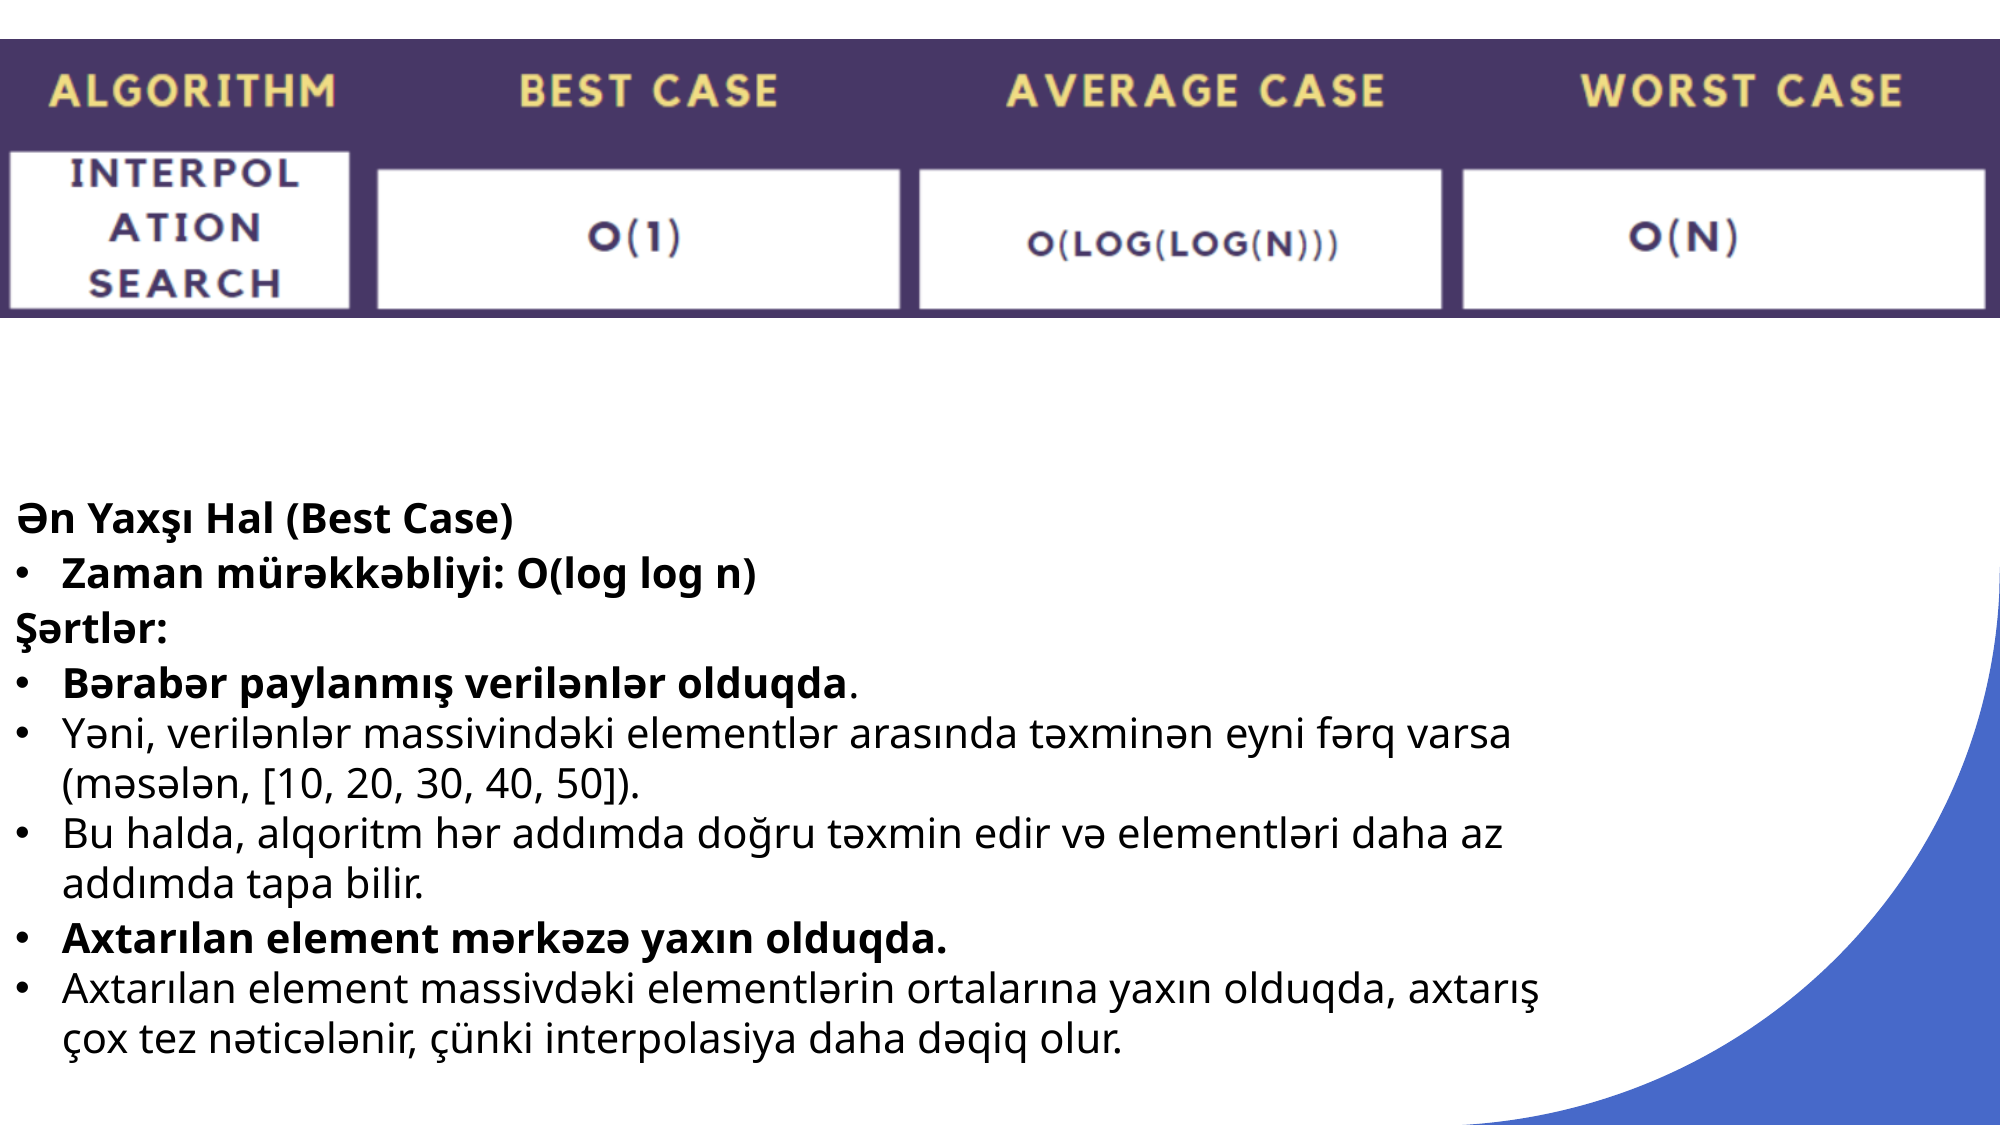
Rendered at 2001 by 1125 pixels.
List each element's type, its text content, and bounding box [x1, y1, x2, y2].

title Ən Yaxşı Hal (Best Case) Zaman mürəkkəbliyi: O(log log n) Şərtlər: Bərabər paylanmış verilənlər olduqda. Yəni, verilənlər massivindəki elementlər arasında təxminən eyni fərq varsa (məsələn, [10, 20, 30, 40, 50]). Bu halda, alqoritm hər addımda doğru təxmin edir və elementləri daha az addımda tapa bilir. Axtarılan element mərkəzə yaxın olduqda. Axtarılan element massivdəki elementlərin ortalarına yaxın olduqda, axtarış çox tez nəticələnir, çünki interpolasiya daha dəqiq olur. [0, 352, 1595, 1125]
picture [0, 149, 2000, 318]
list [0, 39, 2000, 149]
